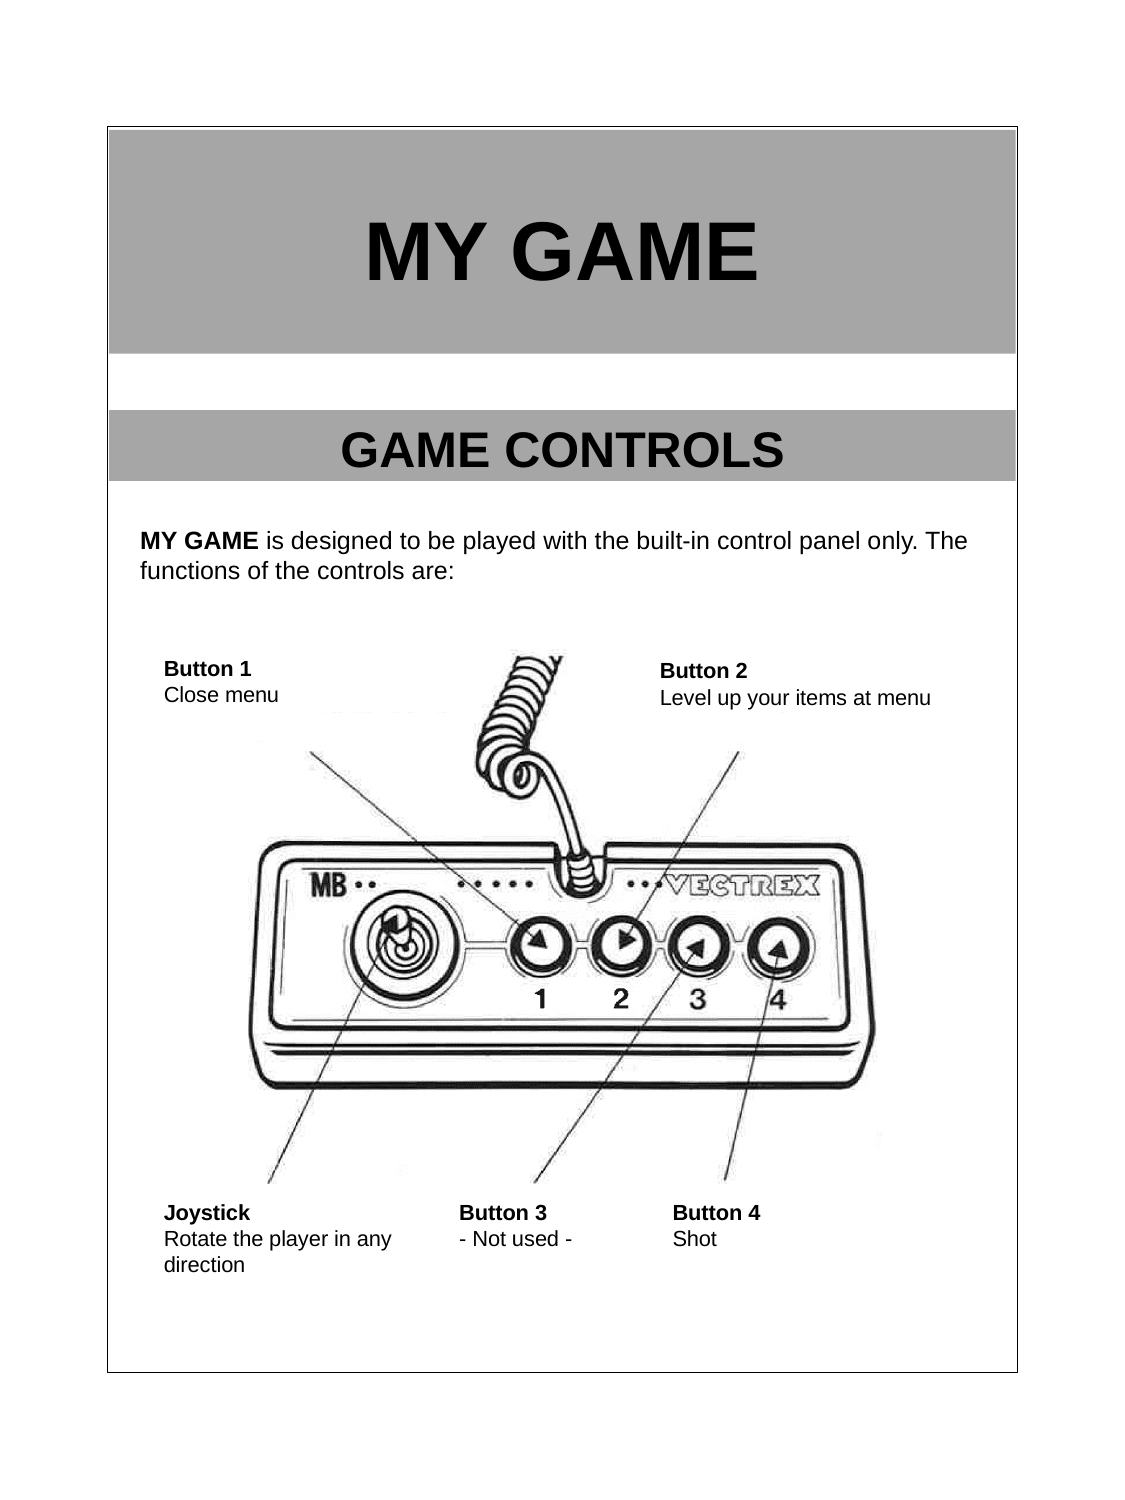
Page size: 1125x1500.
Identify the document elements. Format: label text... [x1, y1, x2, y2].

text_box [148, 646, 976, 1286]
text_box MY GAME [109, 129, 1016, 354]
text_box MY GAME is designed to be played with the built-in control panel only. The functions of the controls are: [125, 516, 1000, 637]
text_box GAME CONTROLS [109, 410, 1016, 481]
